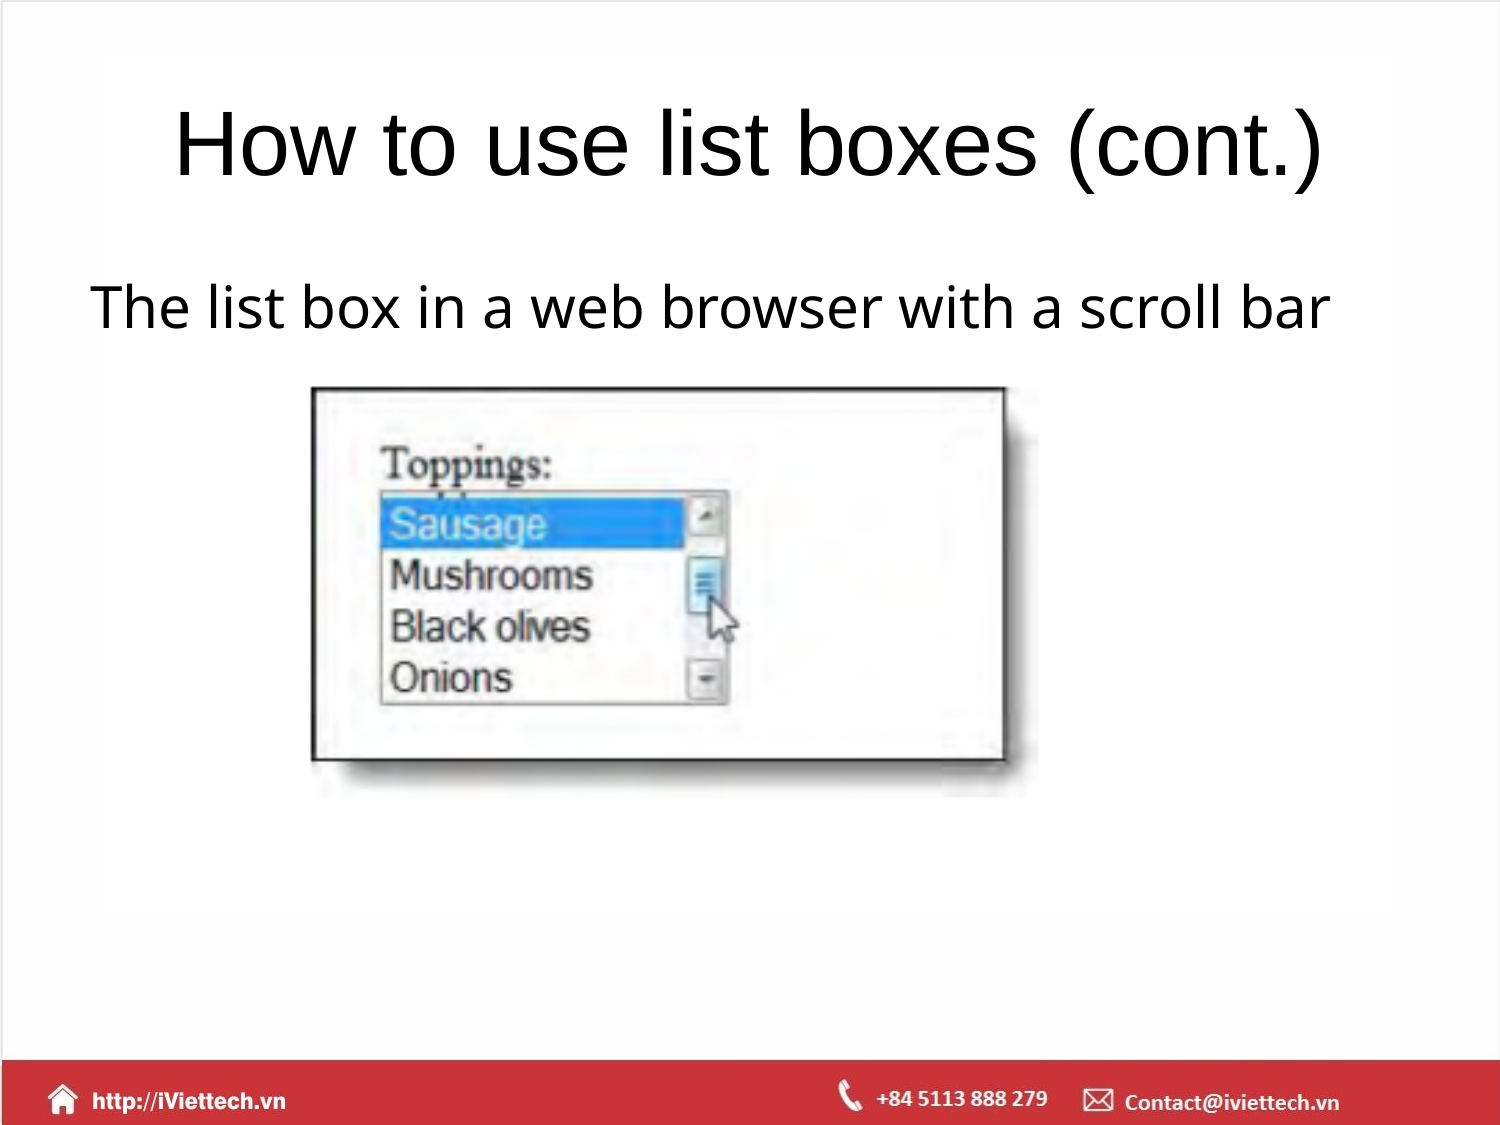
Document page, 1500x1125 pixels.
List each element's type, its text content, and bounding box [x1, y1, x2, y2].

list The list box in a web browser with a scroll bar [74, 262, 1426, 1006]
title How to use list boxes (cont.) [74, 44, 1426, 233]
picture [0, 0, 1500, 1125]
